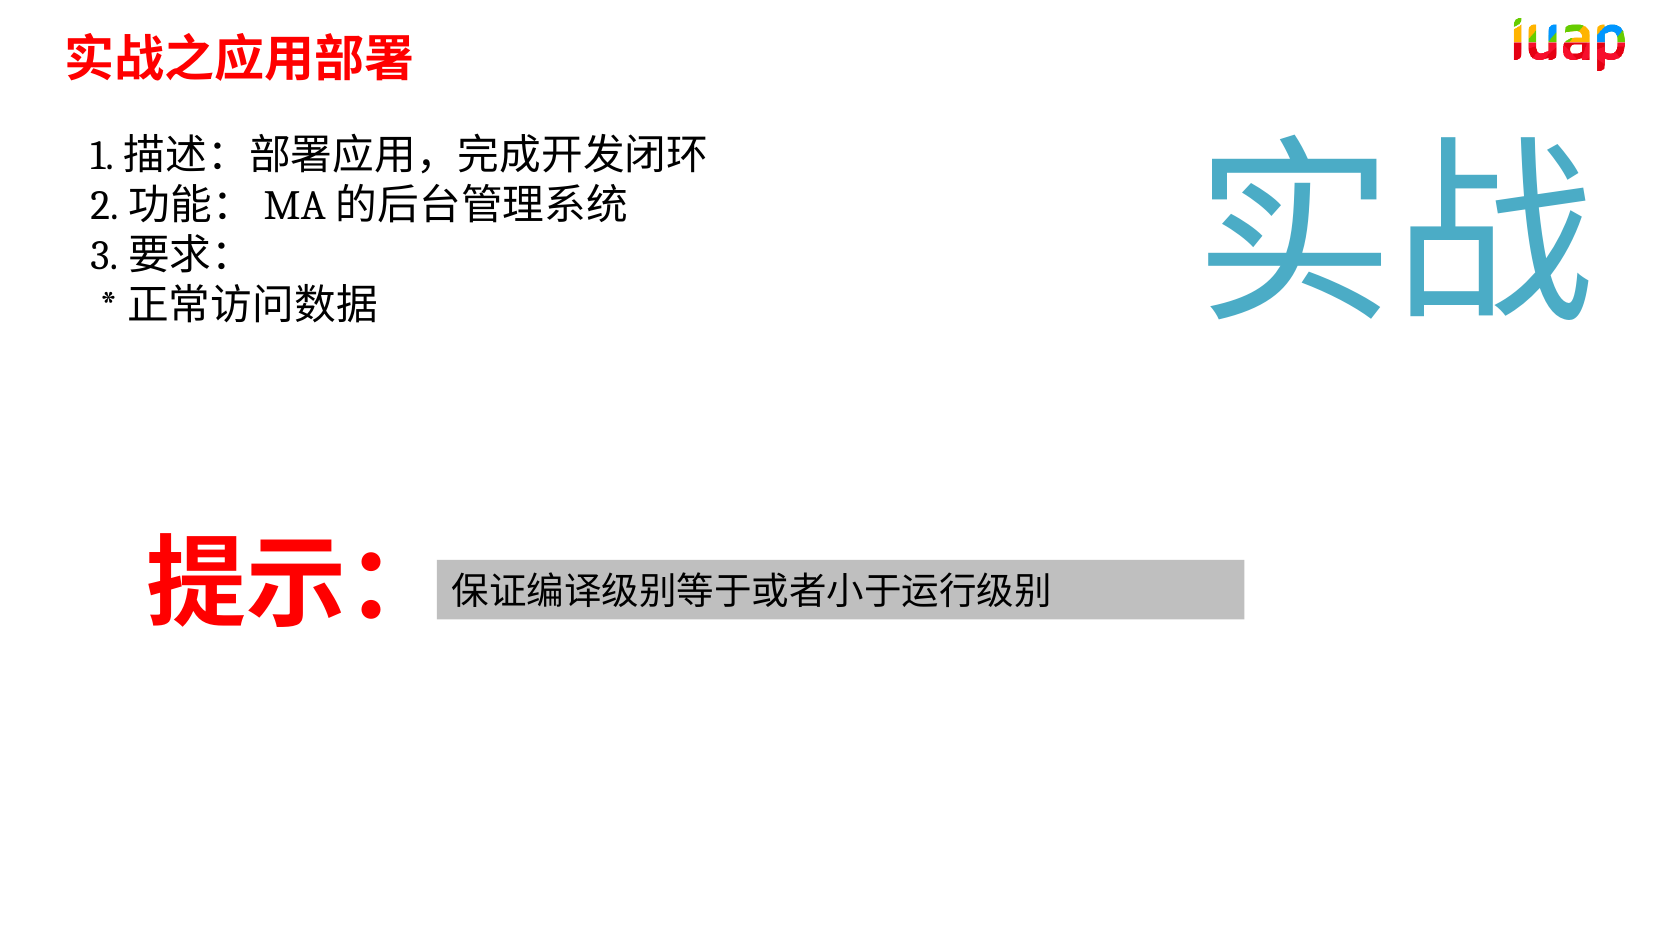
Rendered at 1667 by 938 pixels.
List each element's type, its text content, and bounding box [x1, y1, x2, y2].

text_box 提示： [63, 510, 531, 646]
text_box 保证编译级别等于或者小于运行级别 [436, 559, 1245, 620]
picture [1470, 0, 1667, 88]
text_box 实战 [1165, 97, 1625, 353]
text_box 实战之应用部署 [49, 18, 1308, 77]
text_box 1.描述：部署应用，完成开发闭环 2.功能：MA的后台管理系统 3.要求： *正常访问数据 [75, 120, 724, 335]
